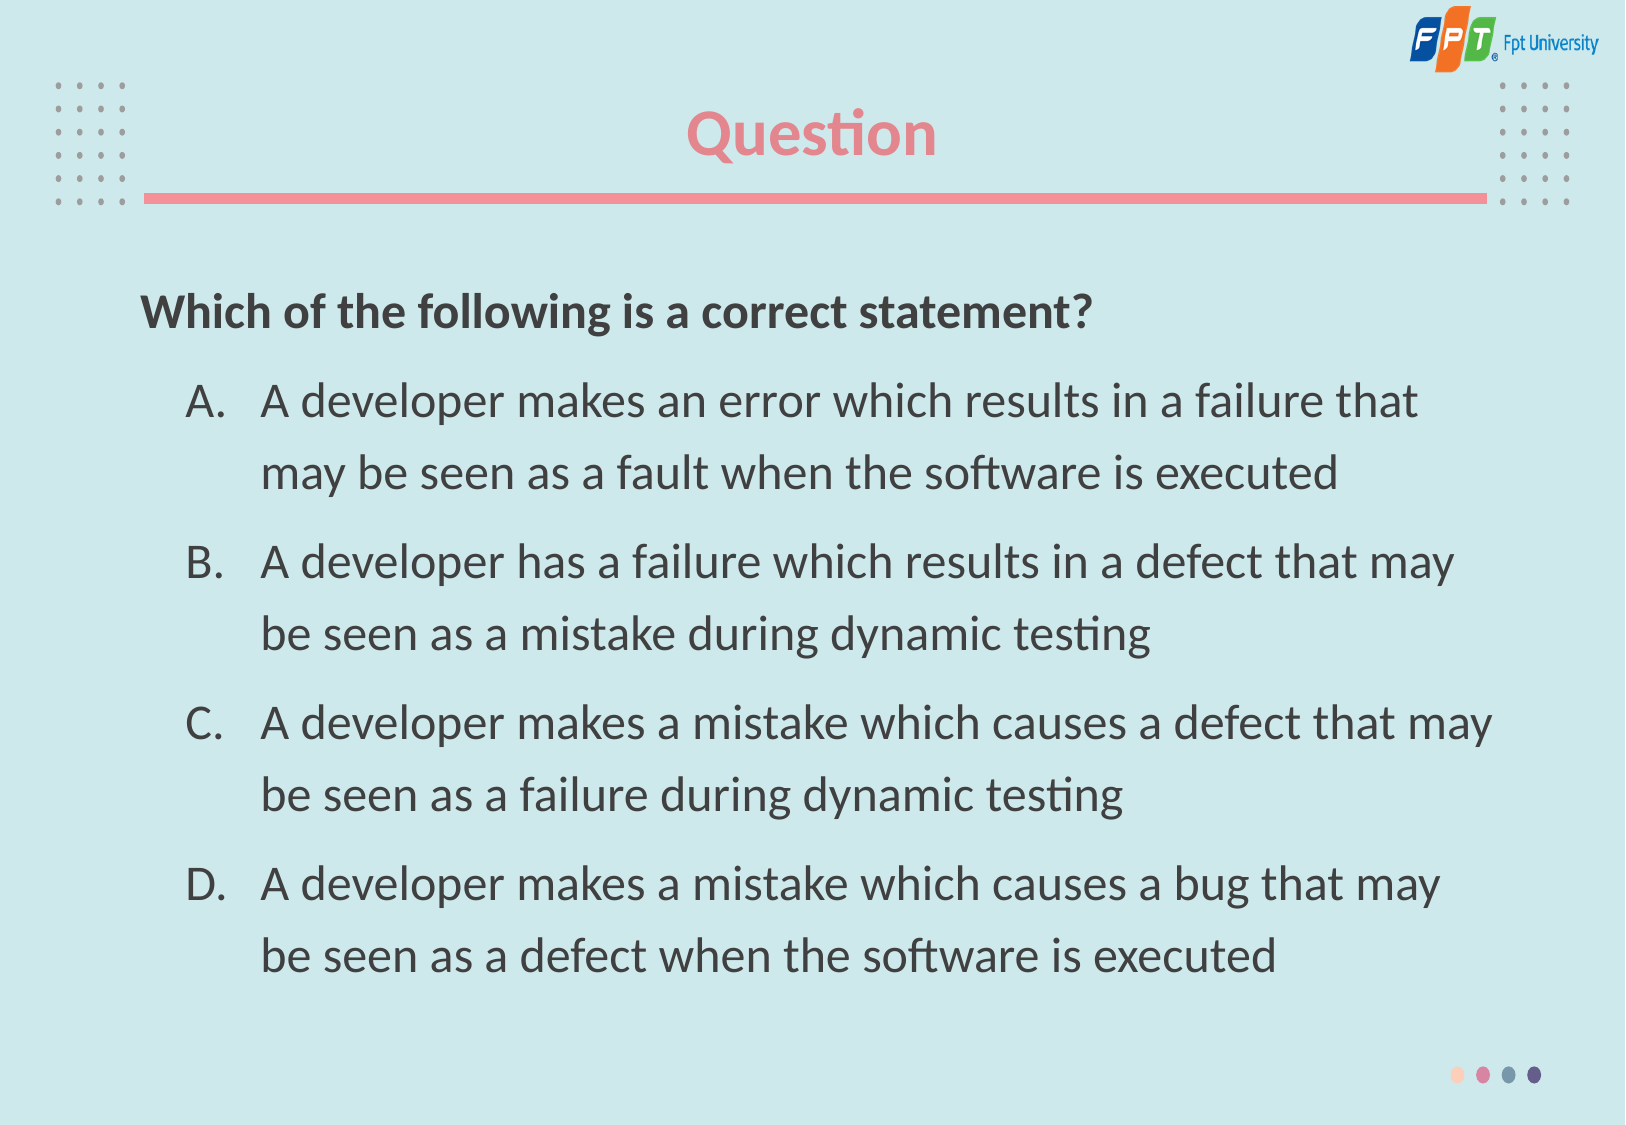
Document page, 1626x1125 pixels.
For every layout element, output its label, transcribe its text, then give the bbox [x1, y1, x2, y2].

picture [1383, 6, 1624, 88]
list Which of the following is a correct statement? A developer makes an error which results in a failure that may be seen as a fault when the software is executed A developer has a failure which results in a defect that may be seen as a mistake during dynamic testing A developer makes a mistake which causes a defect that may be seen as a failure during dynamic testing A developer makes a mistake which causes a bug that may be seen as a defect when the software is executed [125, 259, 1514, 1014]
title Question [111, 60, 1514, 208]
